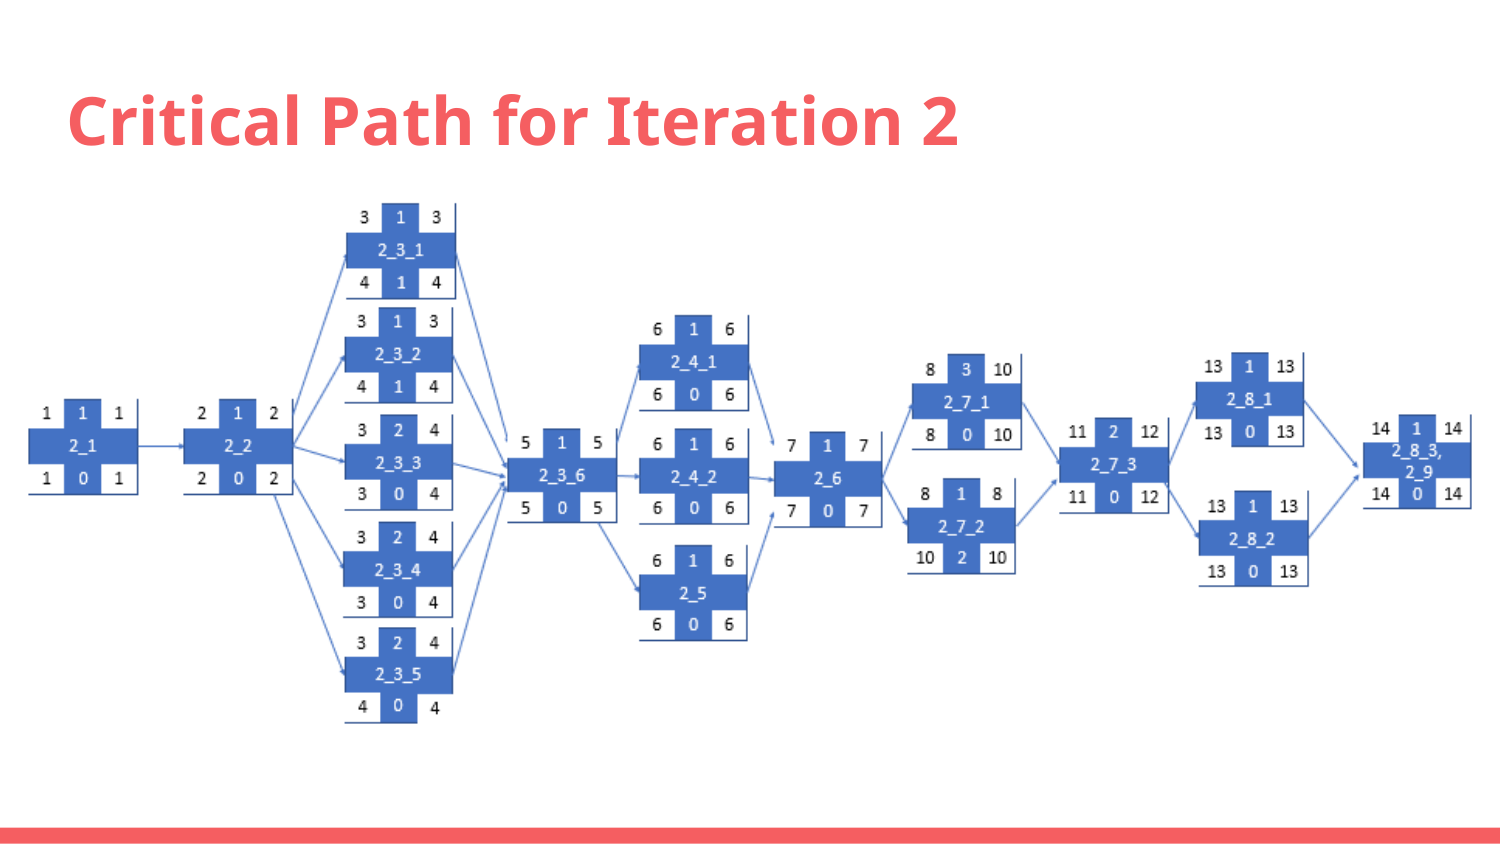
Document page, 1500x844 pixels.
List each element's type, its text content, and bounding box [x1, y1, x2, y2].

title Critical Path for Iteration 2 [51, 64, 1449, 167]
picture [24, 191, 1476, 727]
